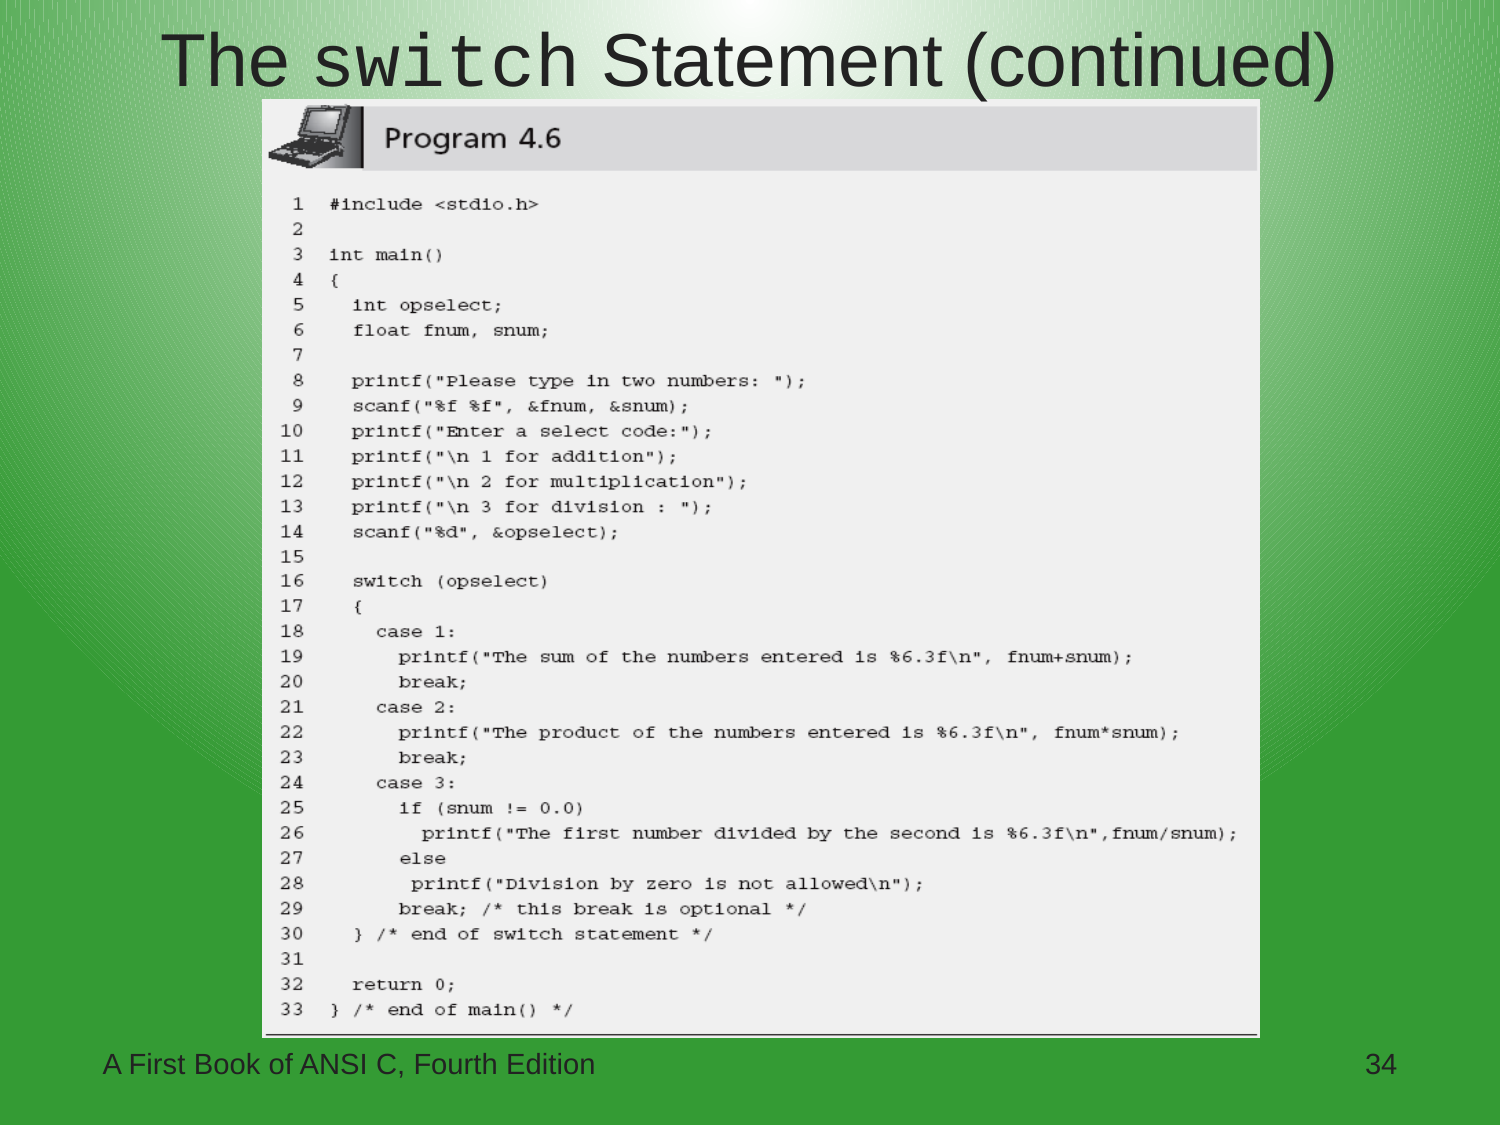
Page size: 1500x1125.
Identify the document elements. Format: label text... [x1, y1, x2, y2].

footer A First Book of ANSI C, Fourth Edition [87, 1037, 1051, 1101]
slide_number 34 [1074, 1037, 1413, 1101]
text_box The switch Statement (continued) [87, 0, 1413, 113]
picture [262, 99, 1261, 1038]
